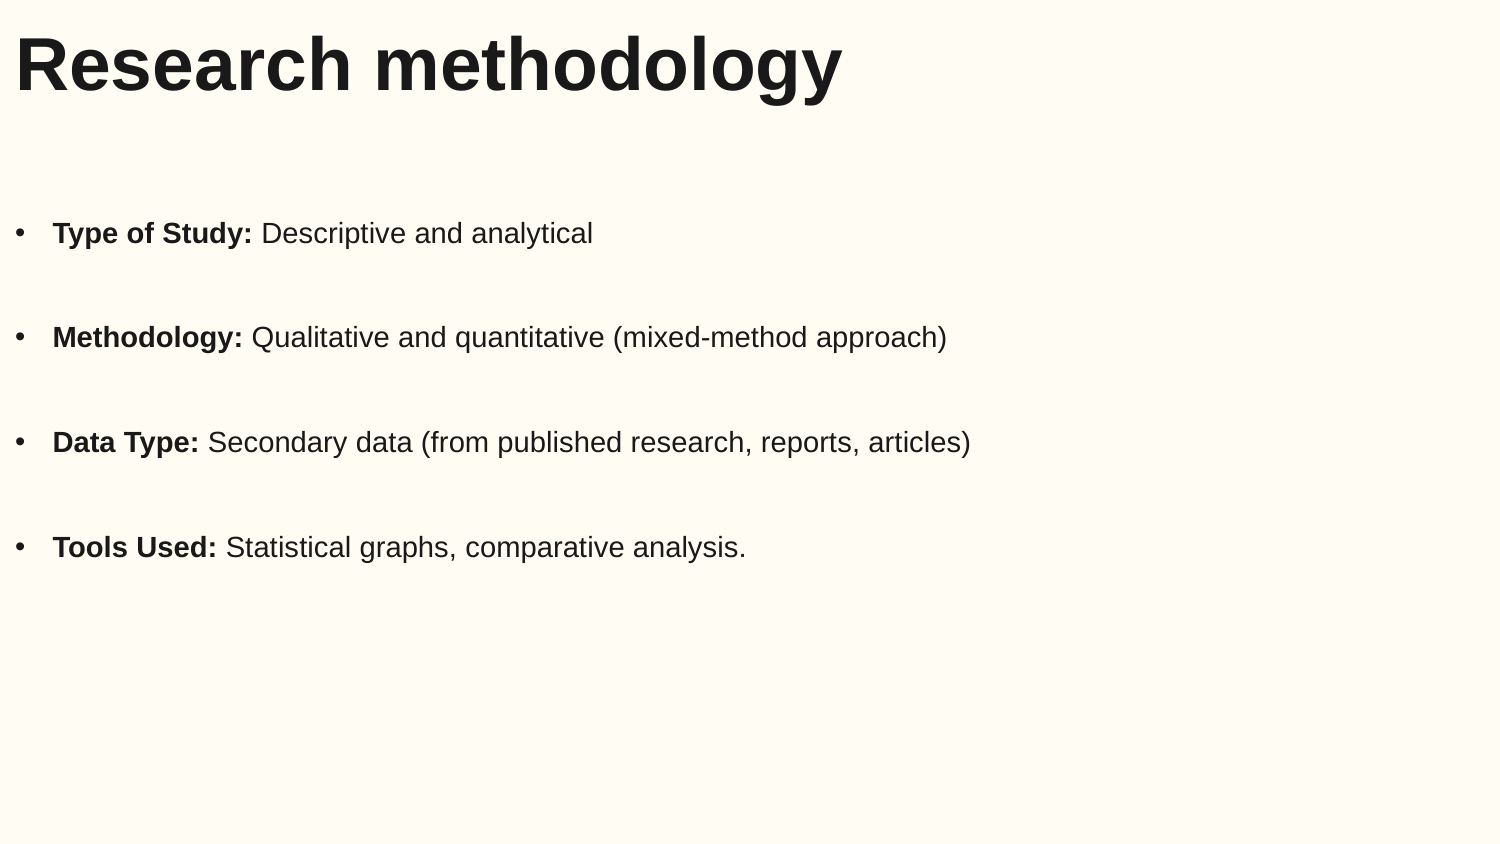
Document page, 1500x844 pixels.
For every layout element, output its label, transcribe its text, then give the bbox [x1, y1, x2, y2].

title Research methodology [0, 0, 1443, 94]
list Type of Study: Descriptive and analytical Methodology: Qualitative and quantitative (mixed-method approach) Data Type: Secondary data (from published research, reports, articles) Tools Used: Statistical graphs, comparative analysis. [0, 94, 1500, 844]
